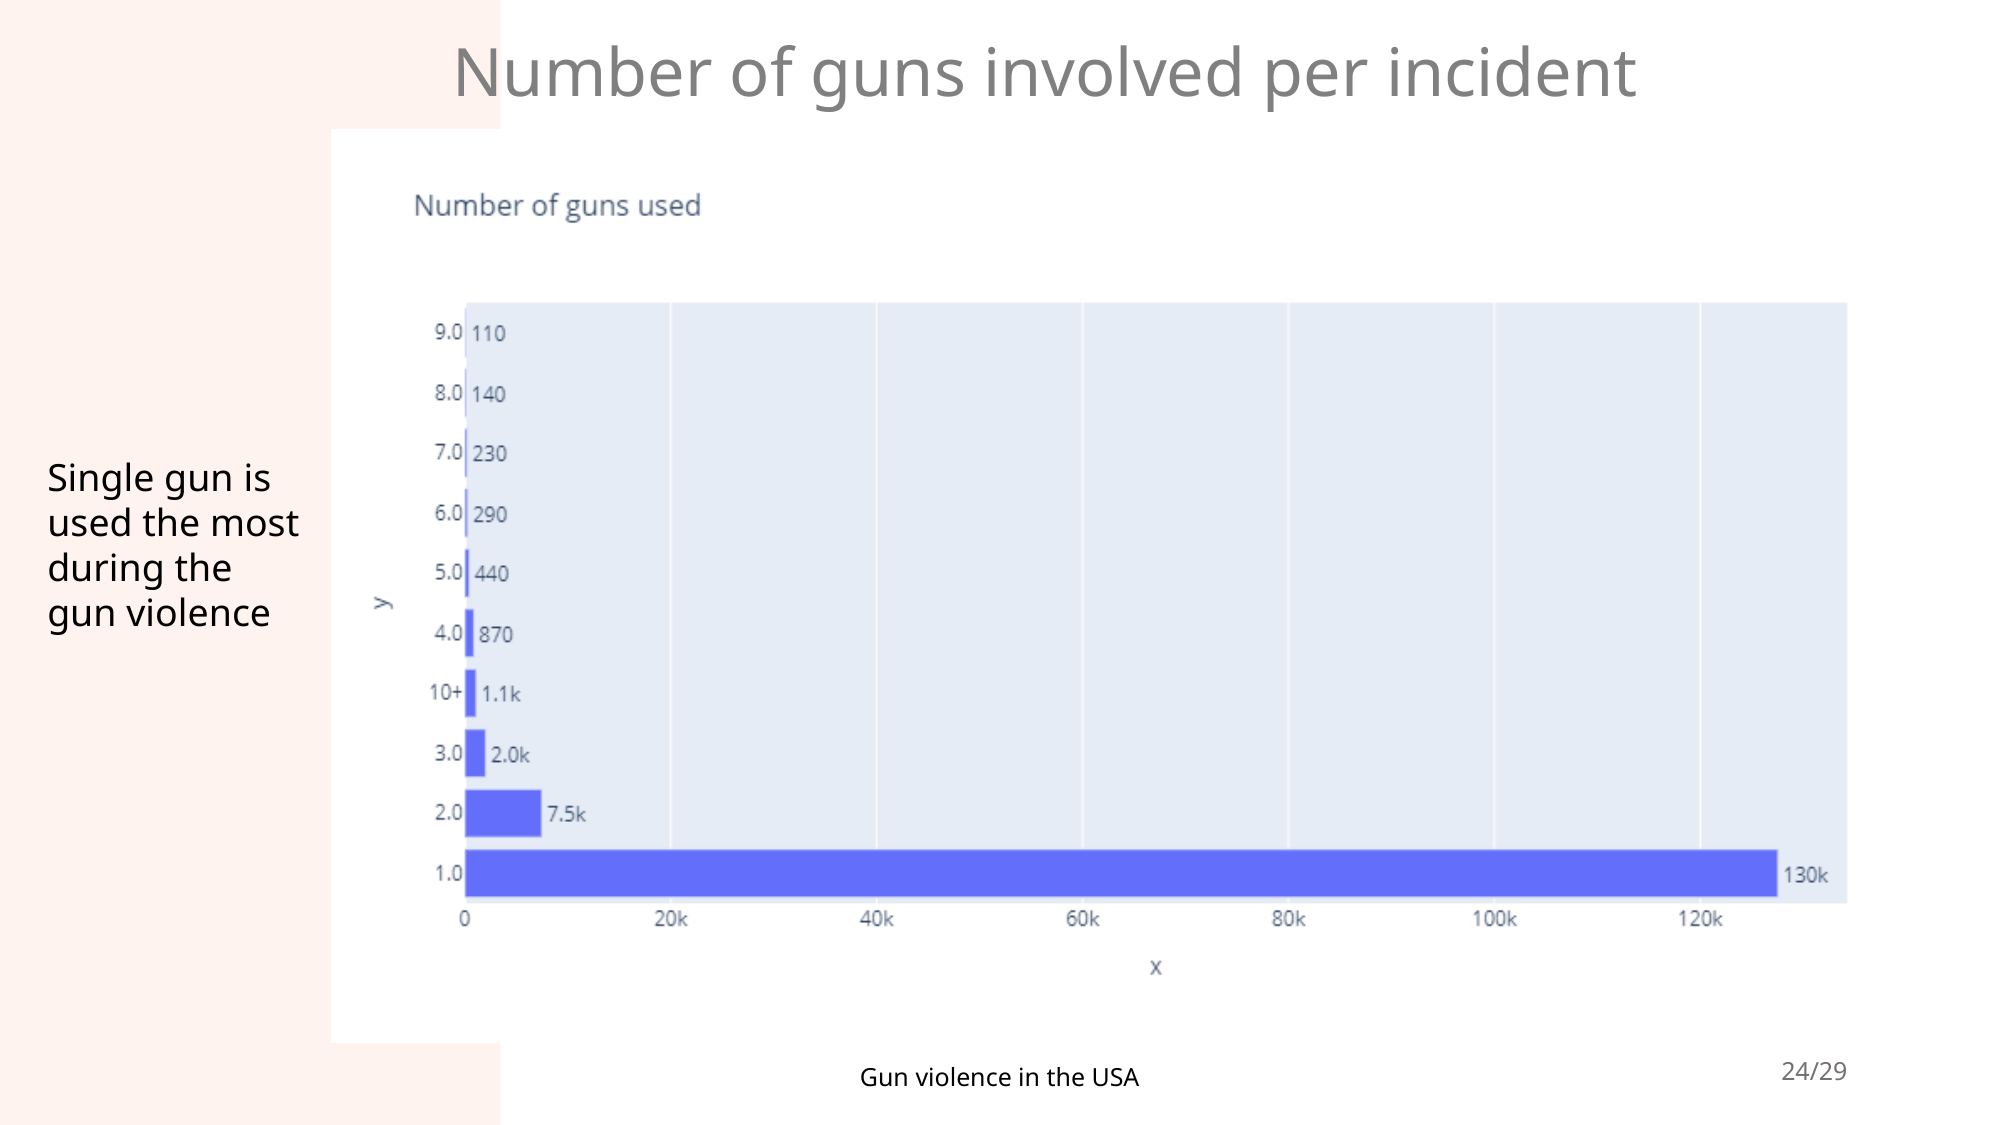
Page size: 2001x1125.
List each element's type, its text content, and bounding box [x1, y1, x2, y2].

text_box Single gun is used the most during the gun violence [32, 446, 323, 642]
footer Gun violence in the USA [662, 1061, 1338, 1121]
picture [331, 129, 1980, 1043]
slide_number 24/29 [1412, 1043, 1863, 1103]
title Number of guns involved per incident [188, 0, 1904, 184]
